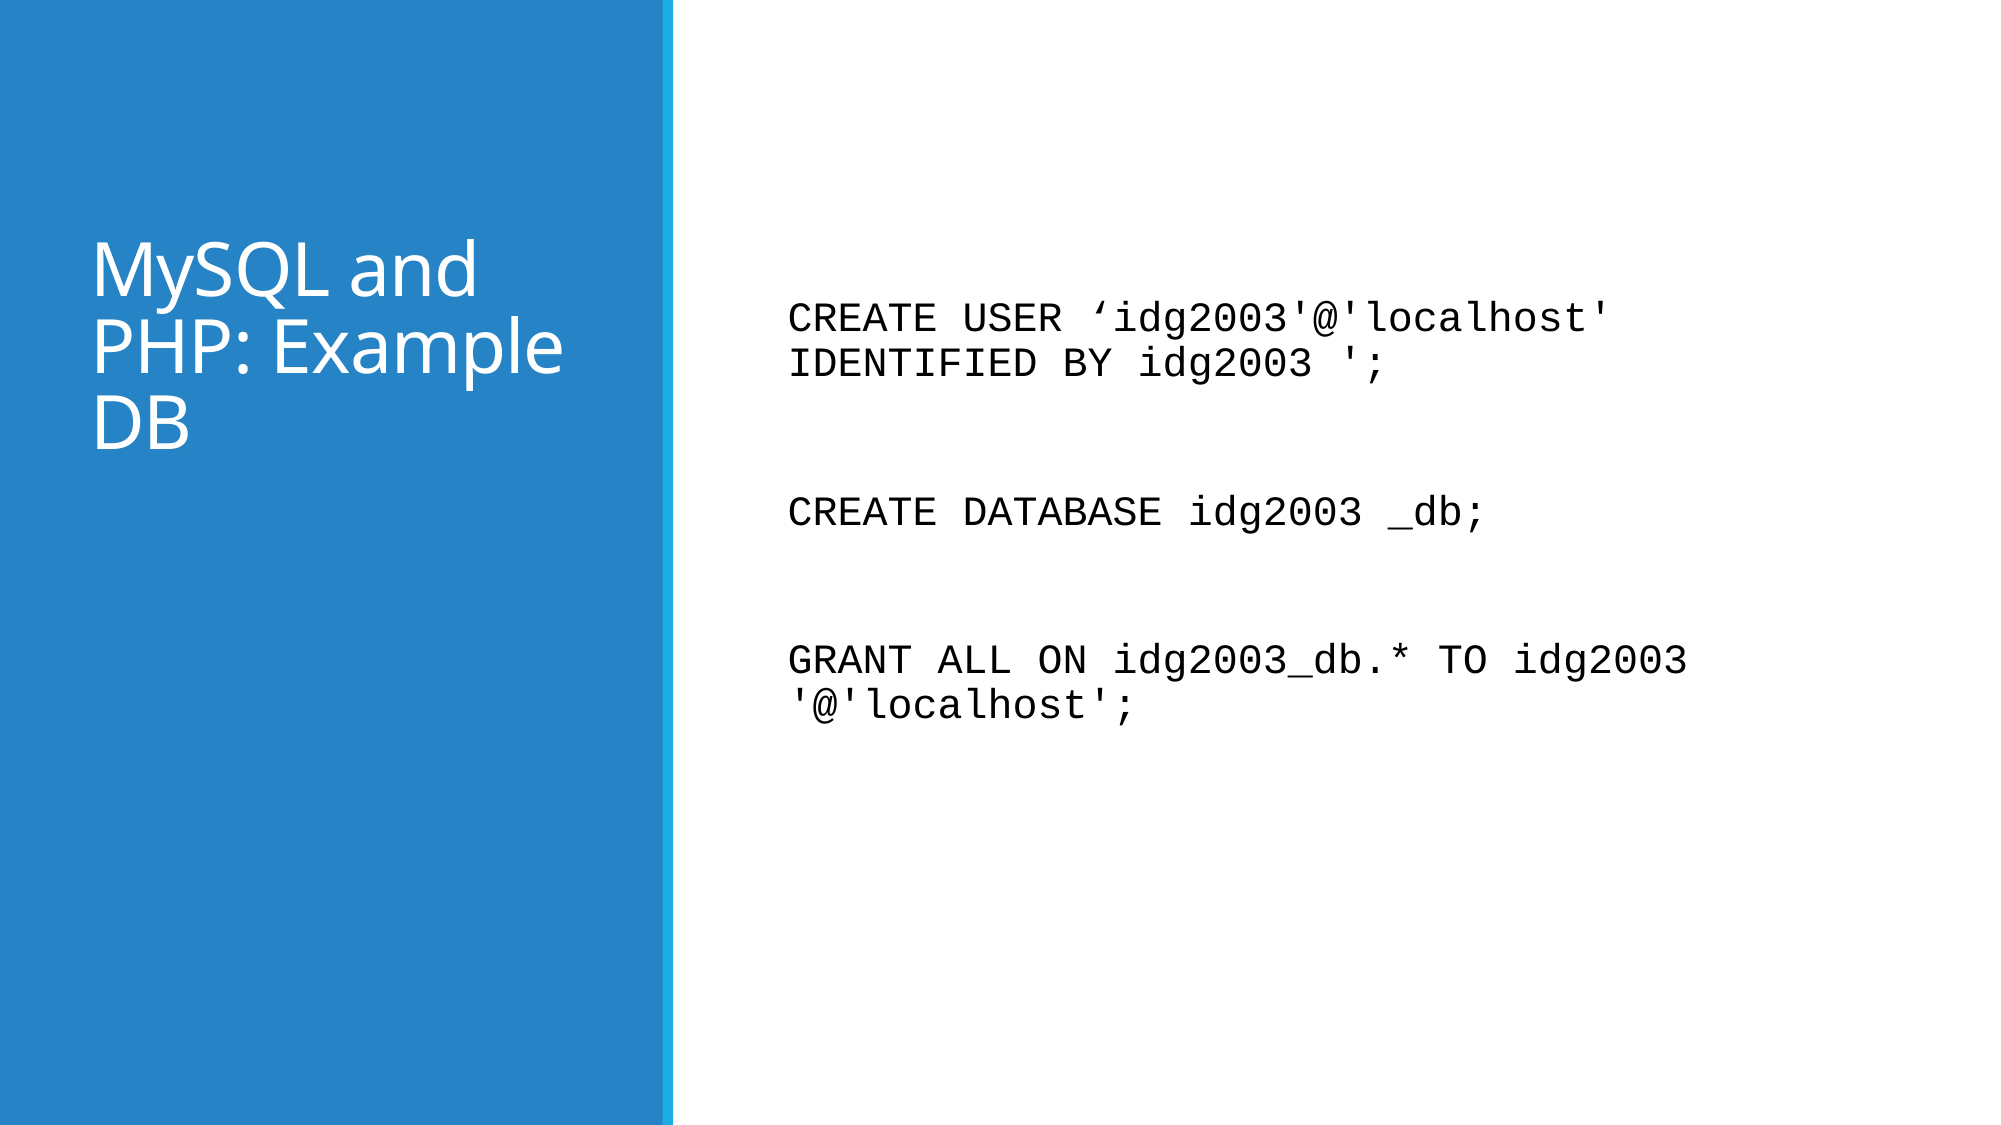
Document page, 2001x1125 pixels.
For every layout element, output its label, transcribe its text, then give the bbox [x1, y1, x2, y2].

title MySQL and PHP: Example DB [75, 97, 600, 473]
list CREATE USER ‘idg2003'@'localhost' IDENTIFIED BY idg2003 '; CREATE DATABASE idg2003 _db; GRANT ALL ON idg2003_db.* TO idg2003 '@'localhost'; [787, 288, 1853, 983]
